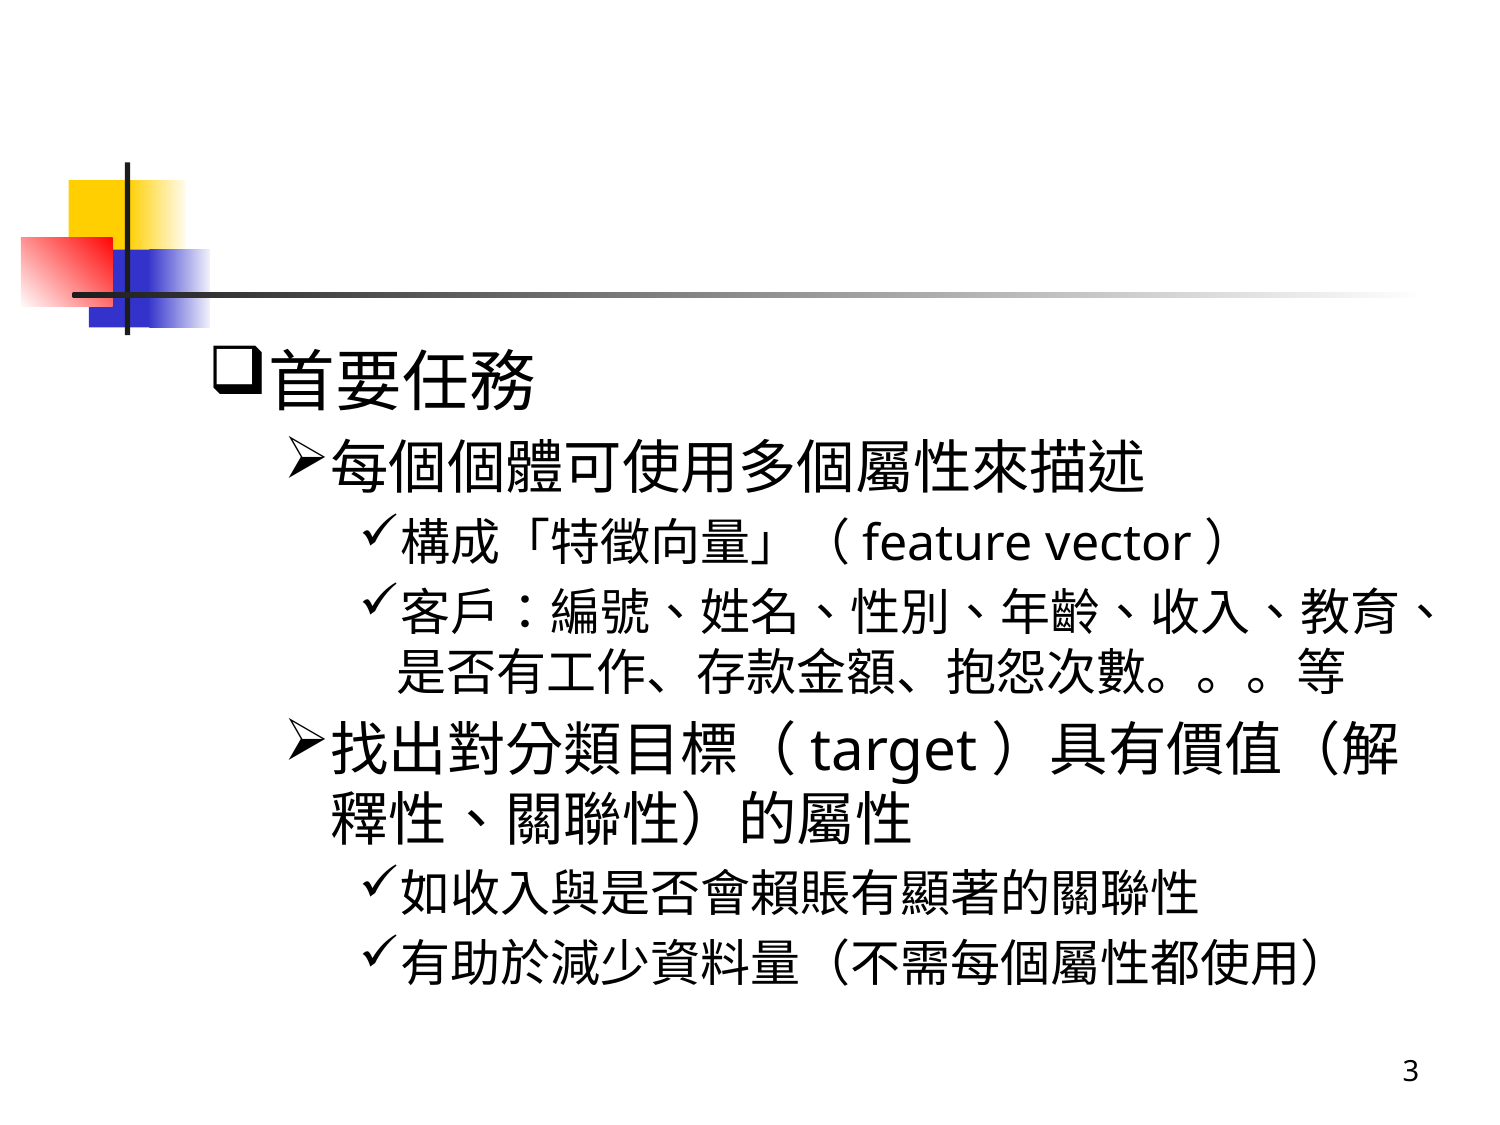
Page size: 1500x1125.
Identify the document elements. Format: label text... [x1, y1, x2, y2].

slide_number 3 [1387, 1025, 1475, 1100]
list 首要任務 每個個體可使用多個屬性來描述 構成「特徵向量」（feature vector） 客戶：編號、姓名、性別、年齡、收入、教育、是否有工作、存款金額、抱怨次數。。。等 找出對分類目標（target）具有價值（解釋性、關聯性）的屬性 如收入與是否會賴賬有顯著的關聯性 有助於減少資料量（不需每個屬性都使用） [193, 331, 1469, 1006]
